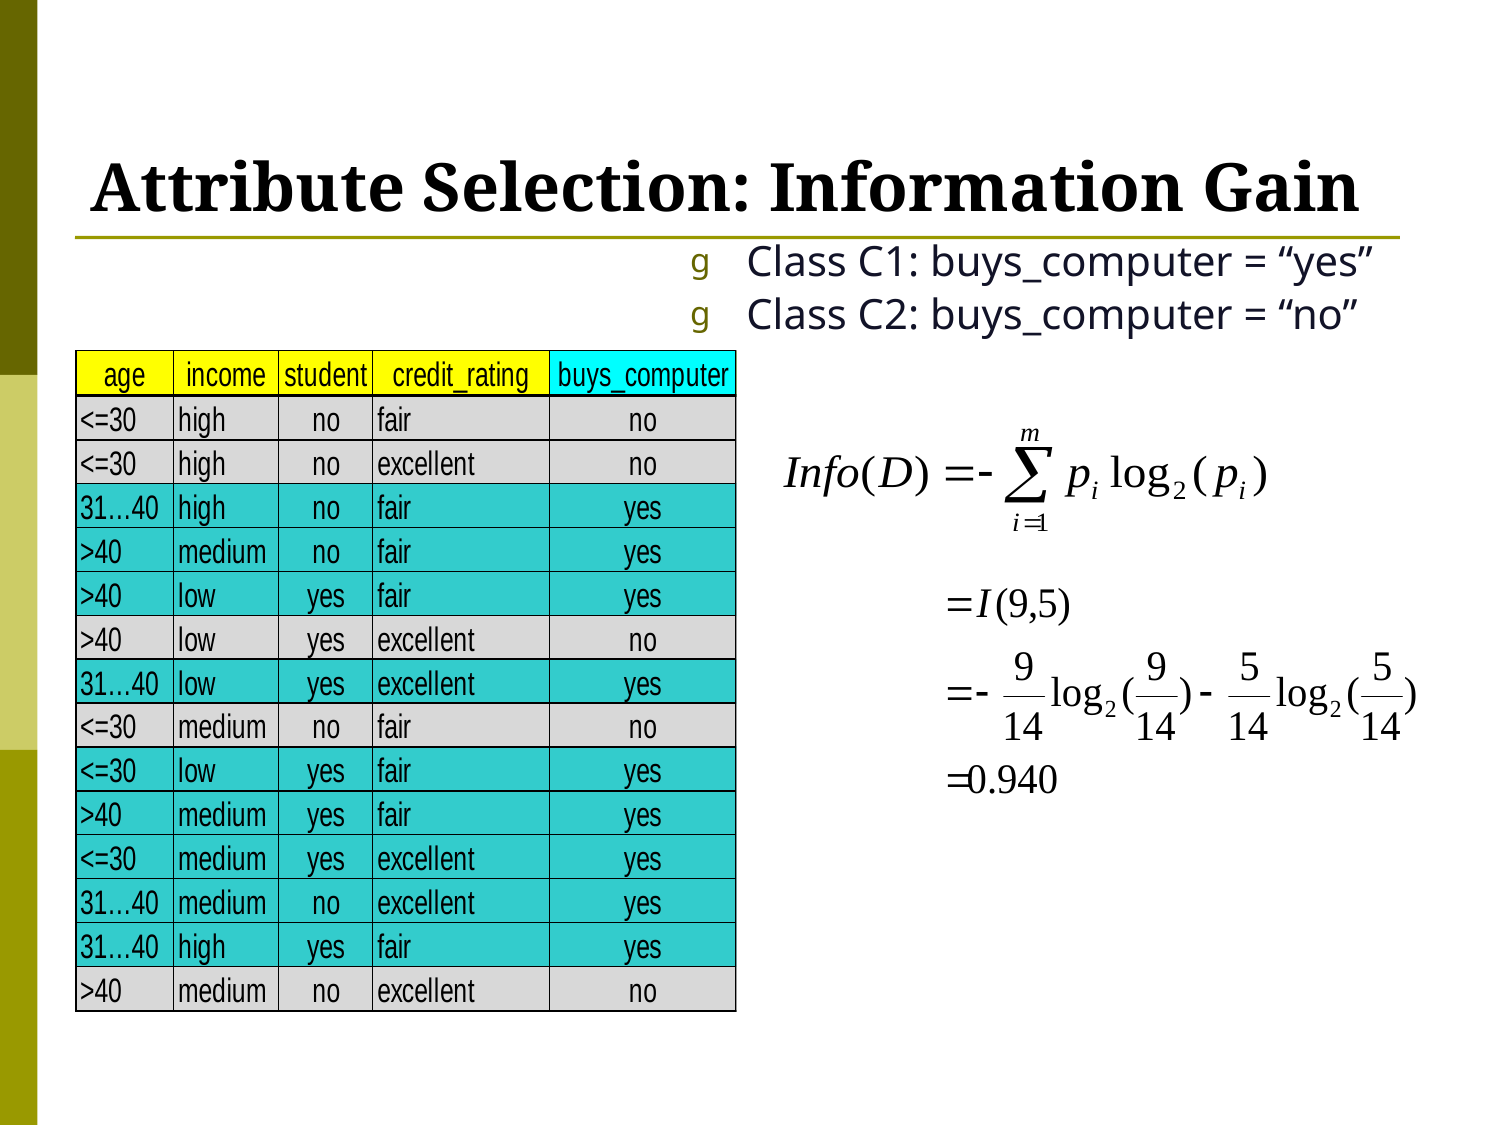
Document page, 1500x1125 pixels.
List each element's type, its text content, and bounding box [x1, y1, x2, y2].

title Attribute Selection: Information Gain [74, 45, 1426, 233]
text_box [74, 349, 738, 1013]
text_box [937, 580, 1426, 813]
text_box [774, 412, 1276, 541]
list Class C1: buys_computer = “yes” Class C2: buys_computer = “no” [674, 237, 1500, 388]
